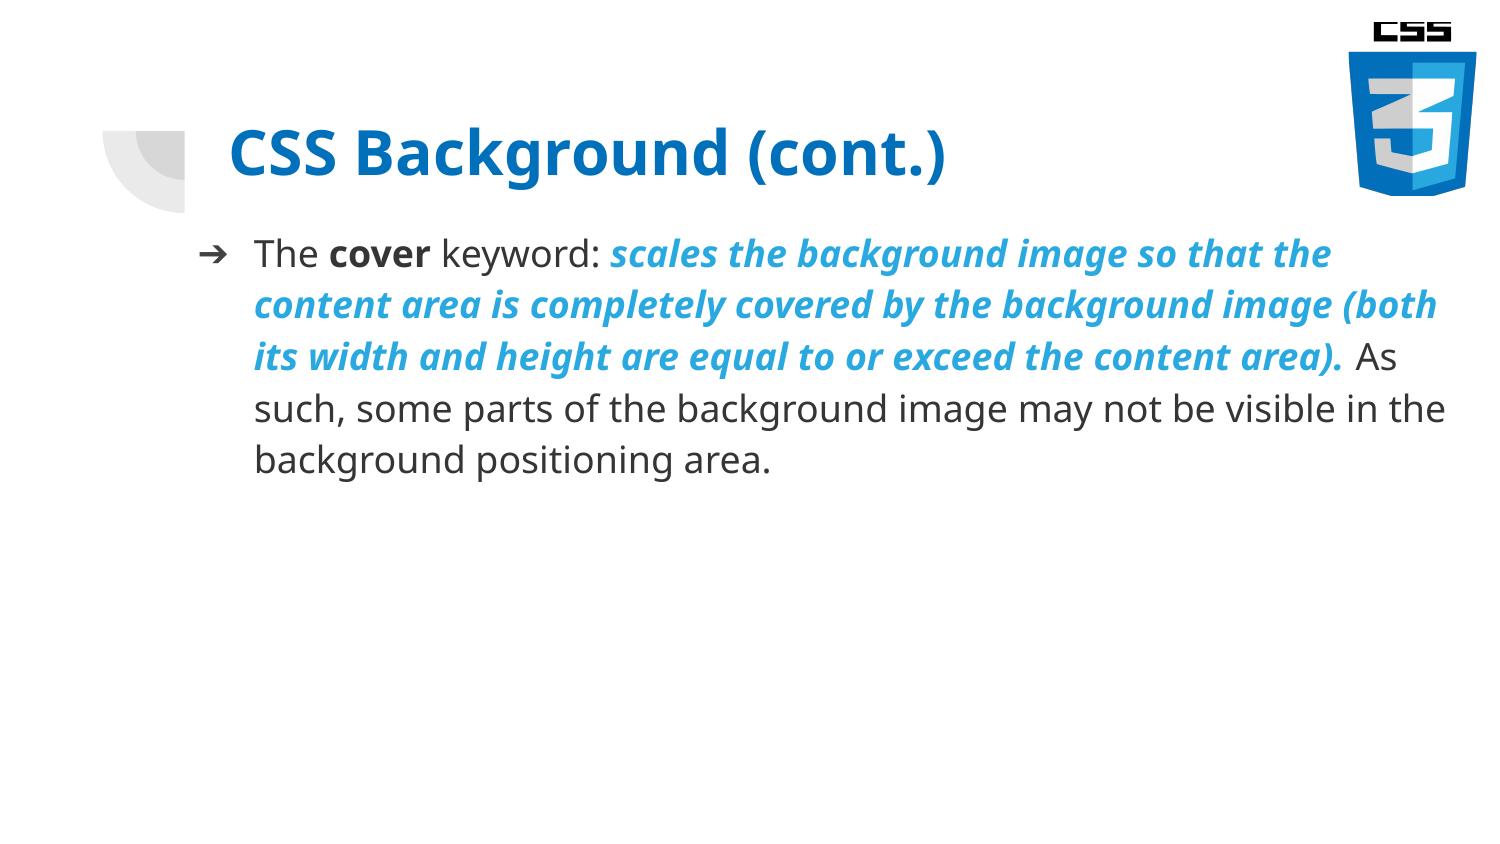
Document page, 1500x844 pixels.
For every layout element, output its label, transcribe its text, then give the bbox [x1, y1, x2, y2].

picture [1348, 22, 1477, 196]
title The cover keyword: scales the background image so that the content area is completely covered by the background image (both its width and height are equal to or exceed the content area). As such, some parts of the background image may not be visible in the background positioning area. [88, 207, 1464, 844]
title CSS Background (cont.) [213, 98, 1500, 208]
